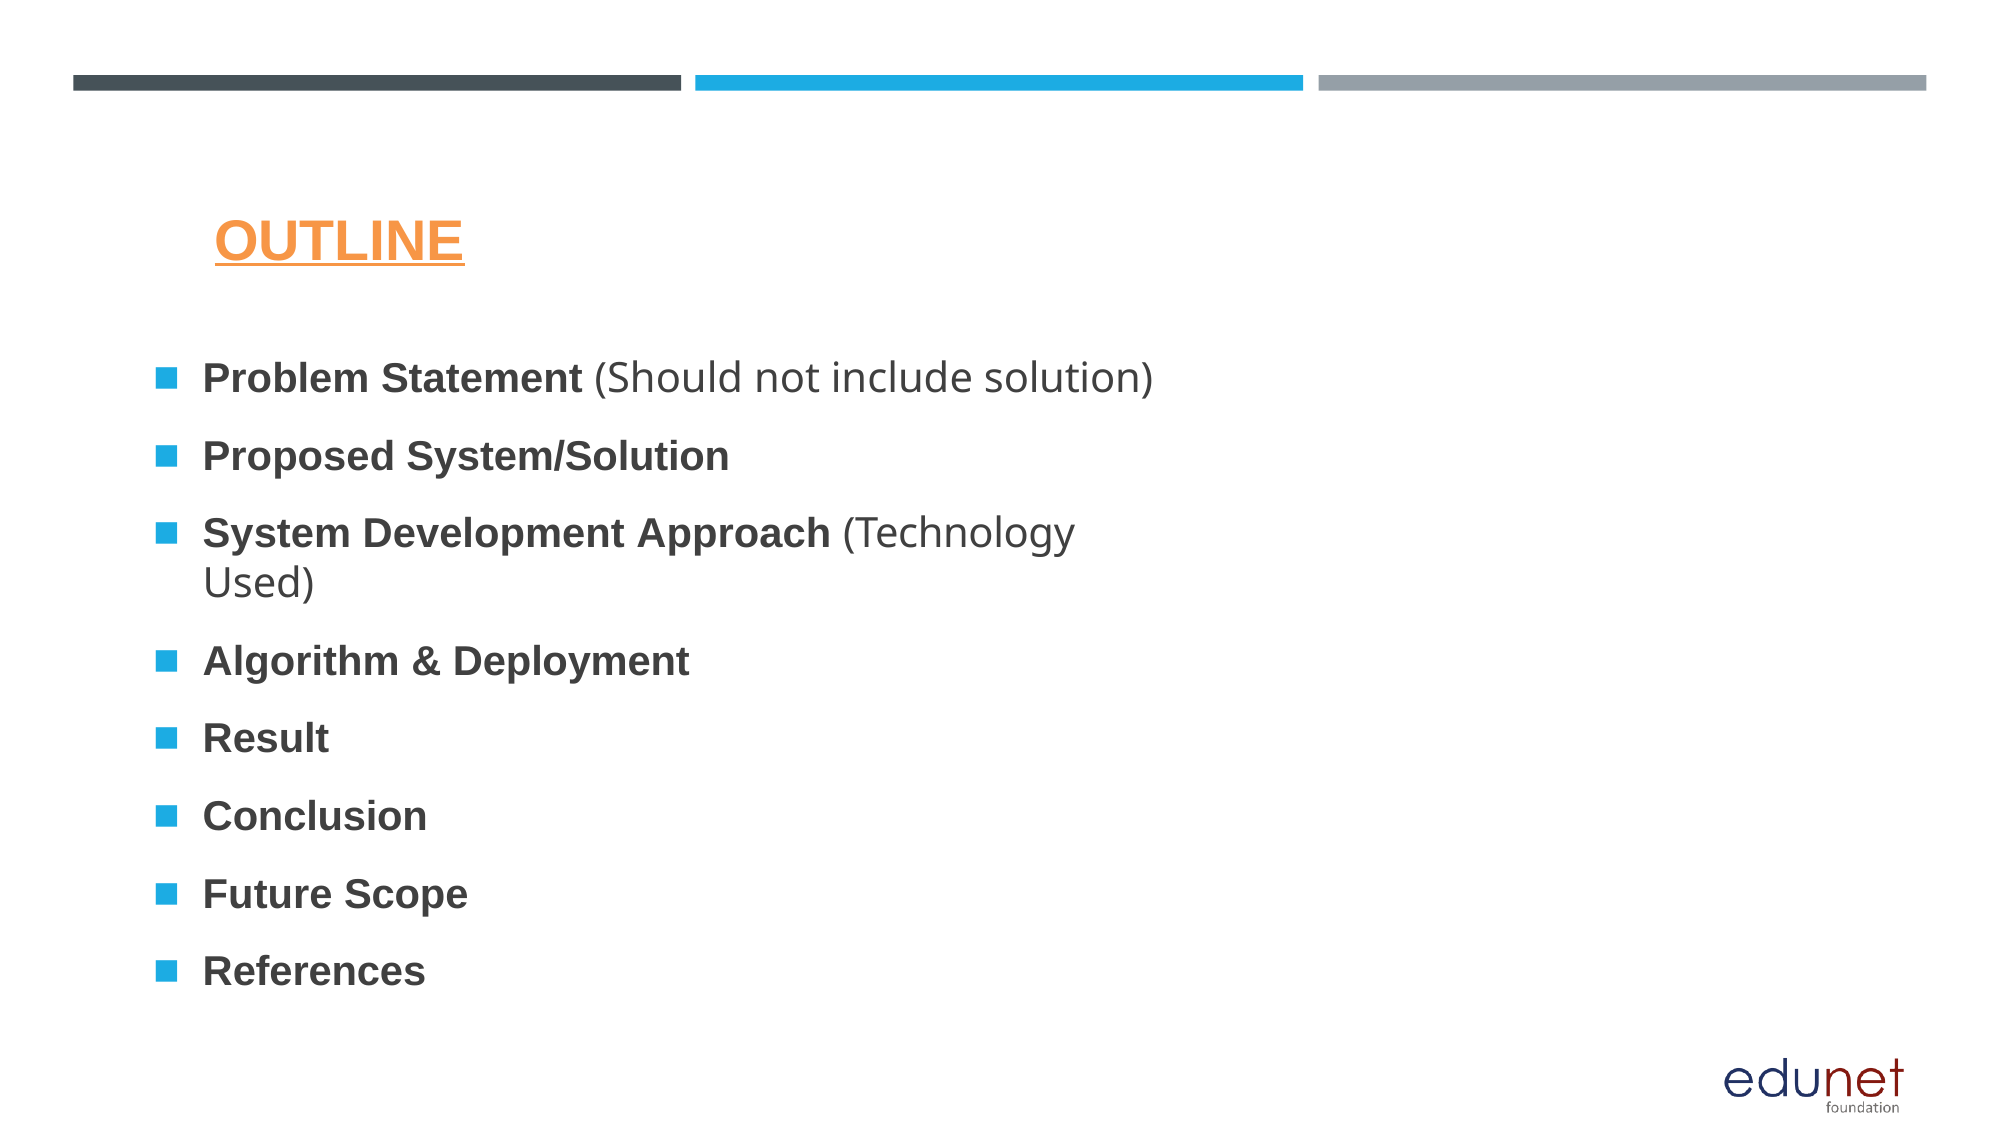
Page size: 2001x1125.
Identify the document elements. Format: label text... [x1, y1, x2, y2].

title OUTLINE [212, 200, 538, 320]
text_box Problem Statement (Should not include solution) Proposed System/Solution System Development Approach (Technology Used) Algorithm & Deployment Result Conclusion Future Scope References [150, 320, 1192, 994]
picture [1724, 1057, 1904, 1113]
